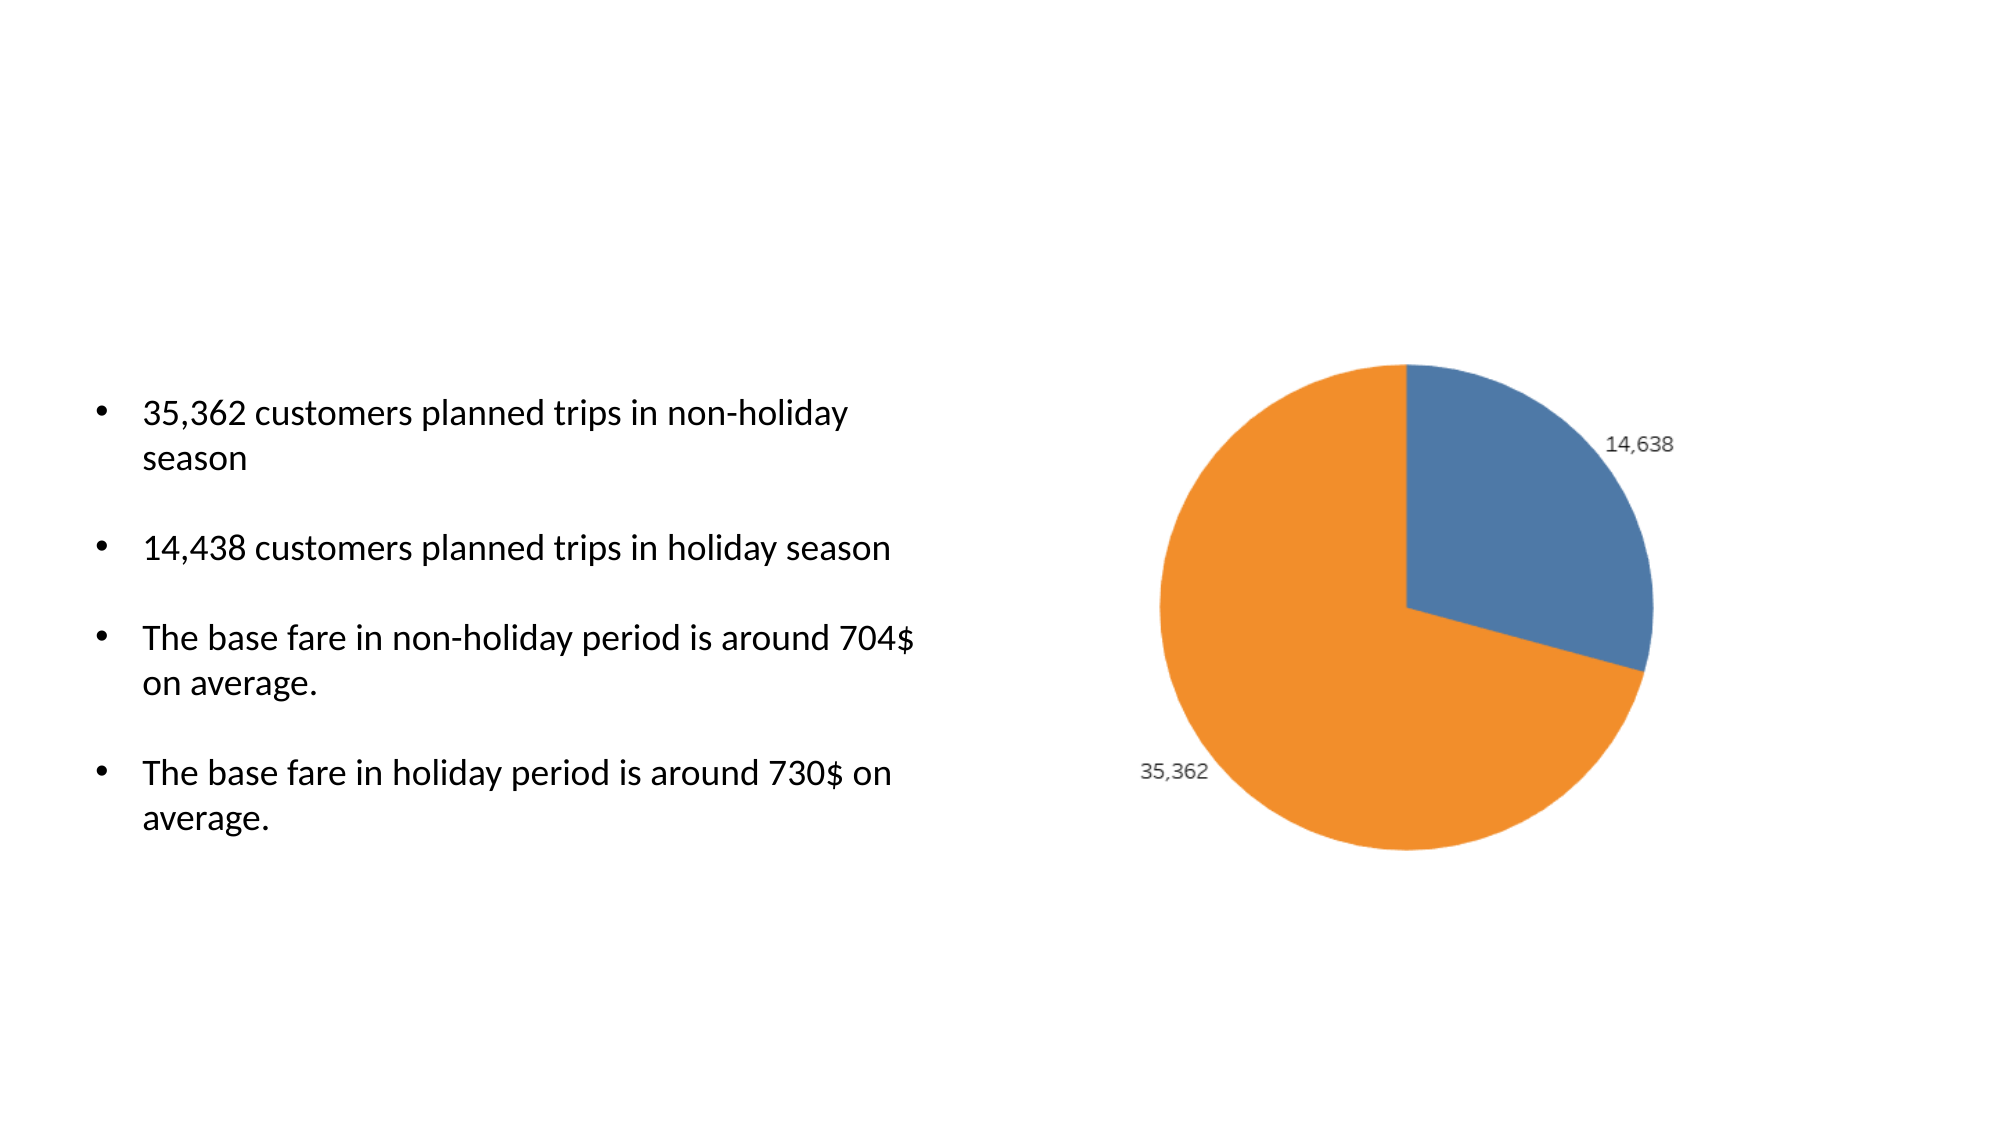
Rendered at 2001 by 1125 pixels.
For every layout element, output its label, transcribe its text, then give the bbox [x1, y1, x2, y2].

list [999, 299, 1798, 960]
text_box 35,362 customers planned trips in non-holiday season 14,438 customers planned trips in holiday season The base fare in non-holiday period is around 704$ on average. The base fare in holiday period is around 730$ on average. [80, 380, 944, 876]
